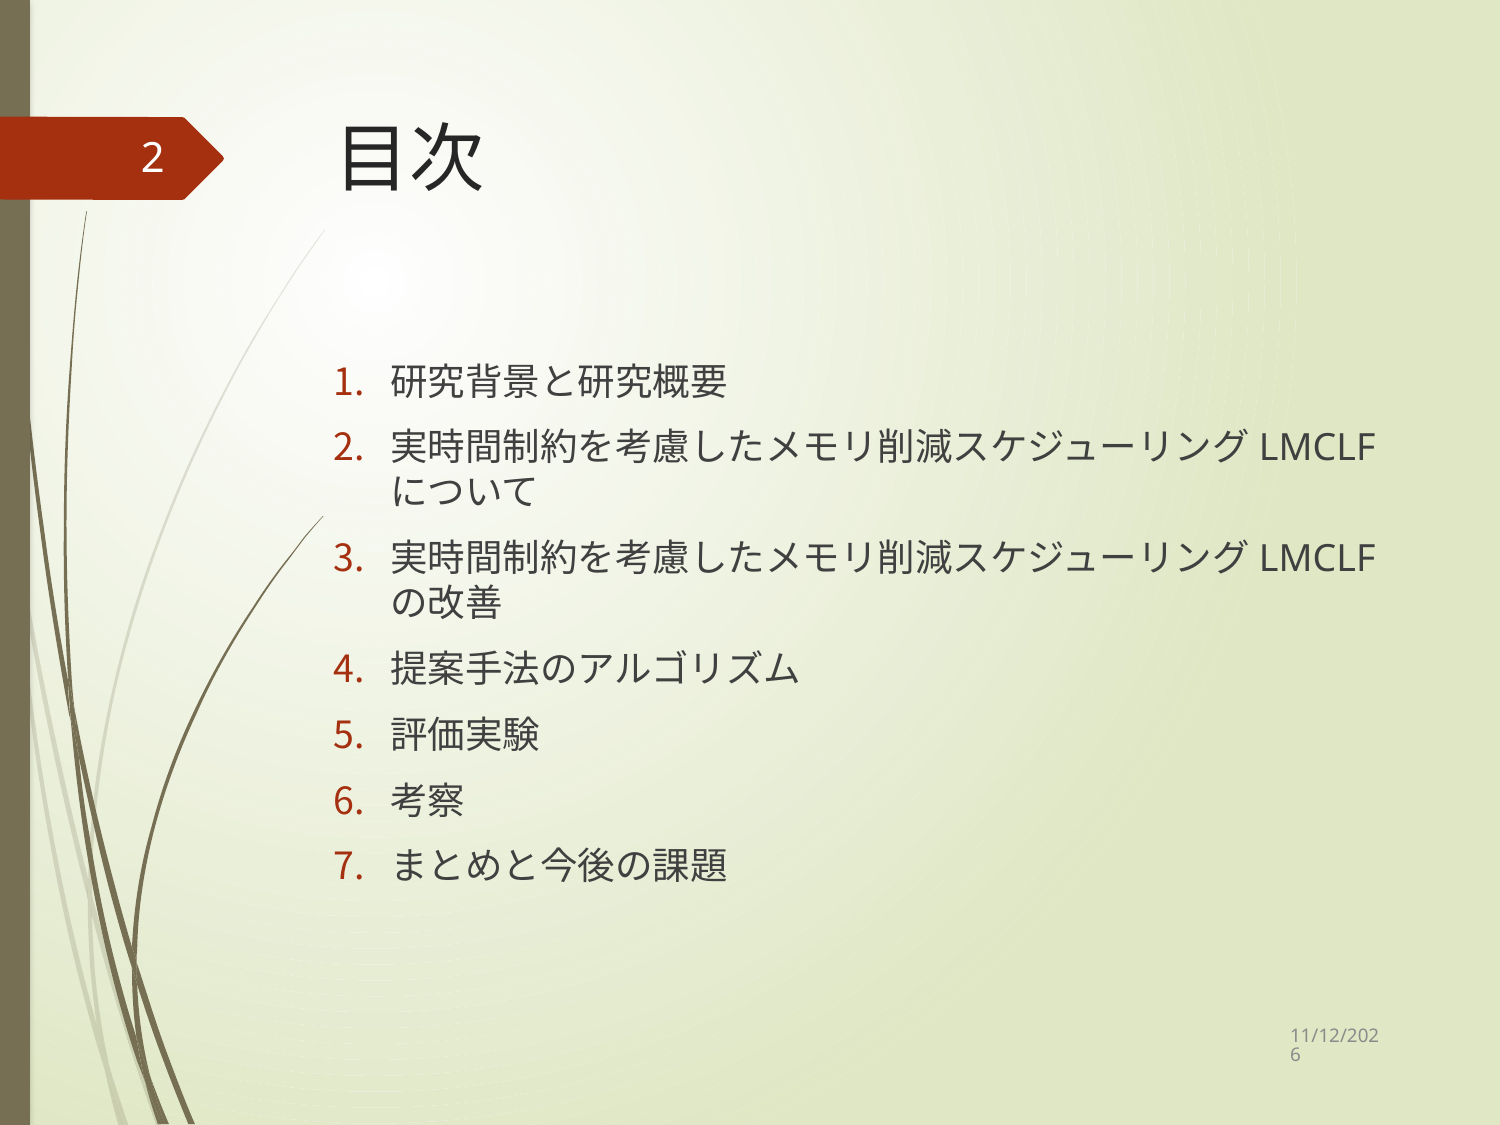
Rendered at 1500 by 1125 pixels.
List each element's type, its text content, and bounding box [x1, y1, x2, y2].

title 目次 [319, 102, 1400, 313]
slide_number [1275, 1006, 1401, 1068]
slide_number 2 [83, 129, 180, 190]
list 研究背景と研究概要 実時間制約を考慮したメモリ削減スケジューリングLMCLFについて 実時間制約を考慮したメモリ削減スケジューリングLMCLFの改善 提案手法のアルゴリズム 評価実験 考察 まとめと今後の課題 [318, 350, 1400, 970]
